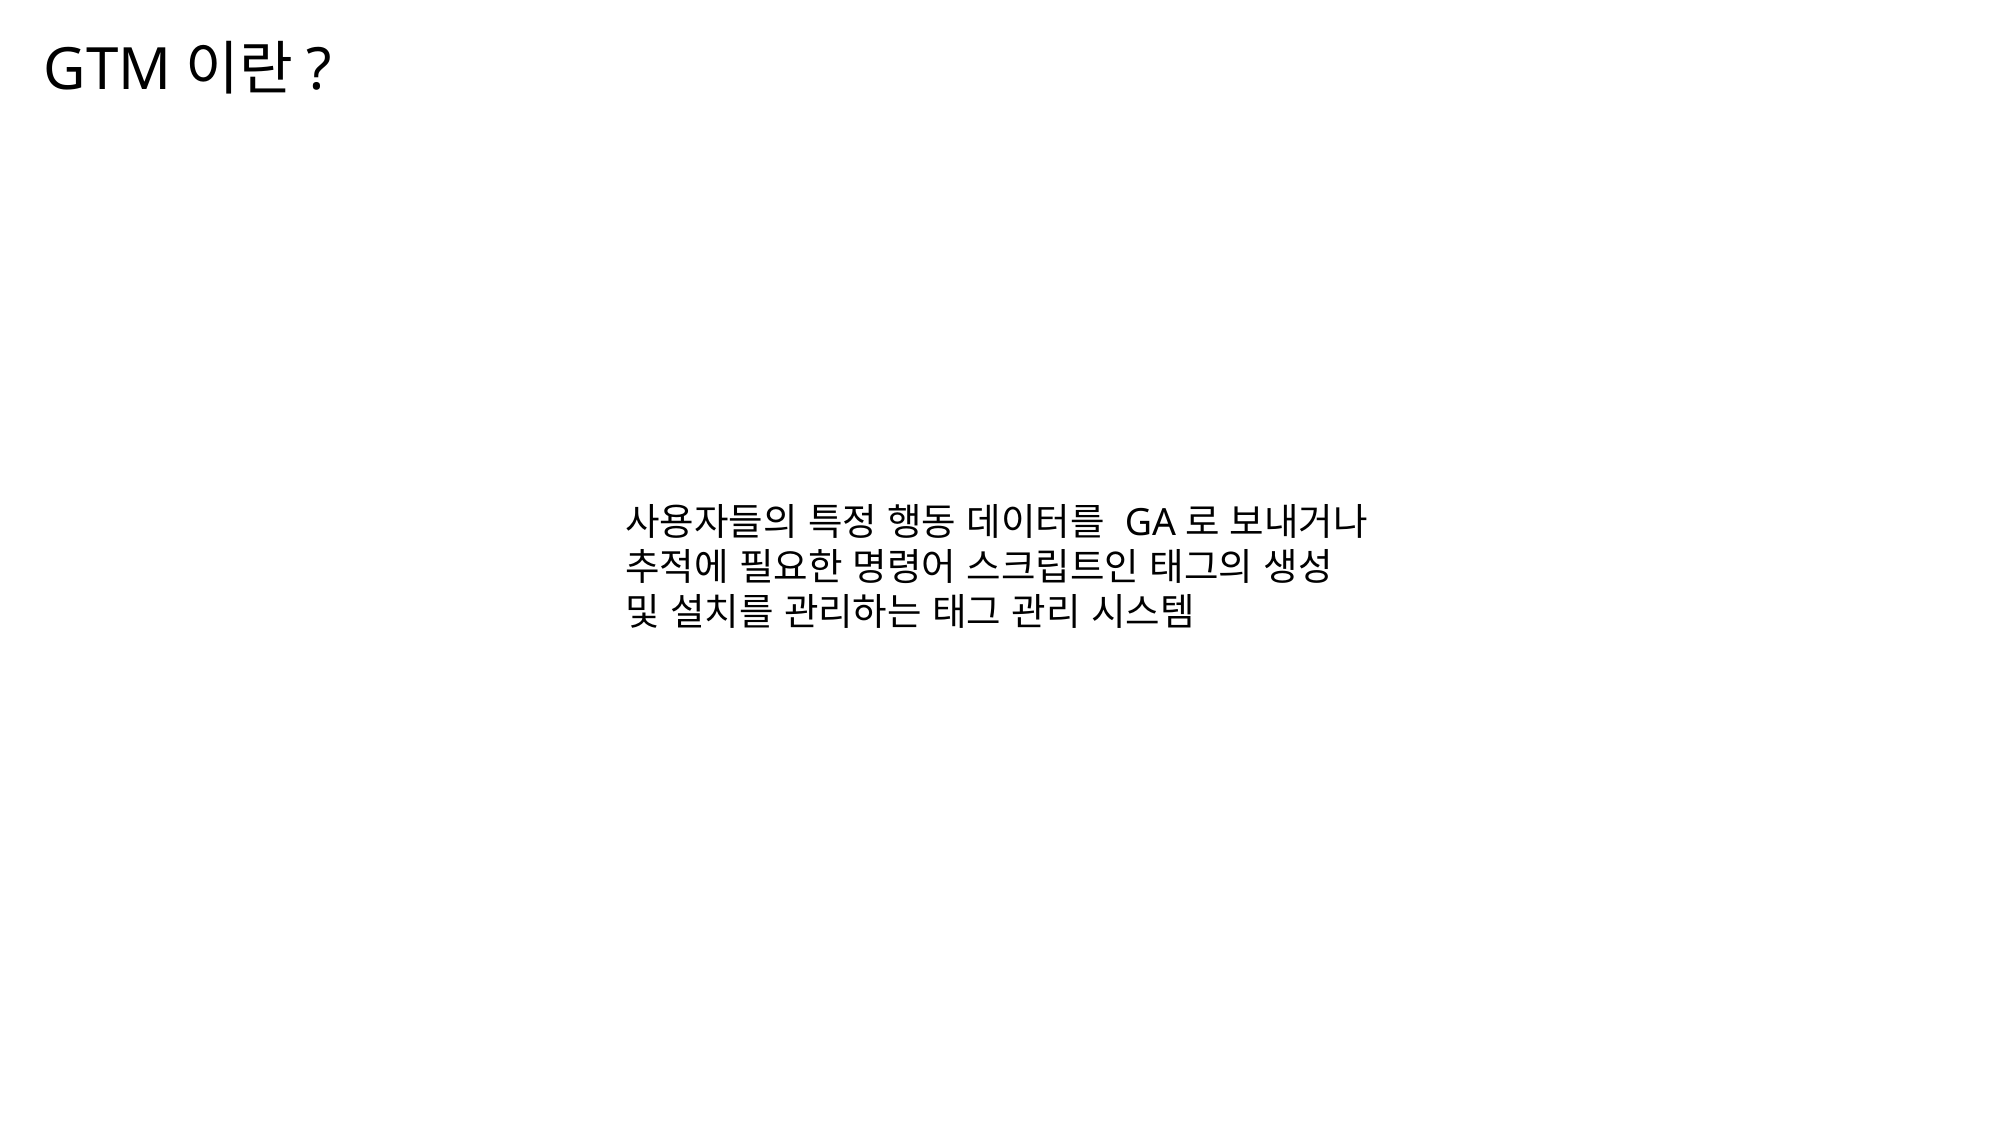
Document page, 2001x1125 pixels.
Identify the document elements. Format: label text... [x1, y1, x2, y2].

text_box 사용자들의 특정 행동 데이터를 GA로 보내거나 추적에 필요한 명령어 스크립트인 태그의 생성 및 설치를 관리하는 태그 관리 시스템 [610, 490, 1390, 641]
text_box GTM이란? [29, 23, 638, 154]
